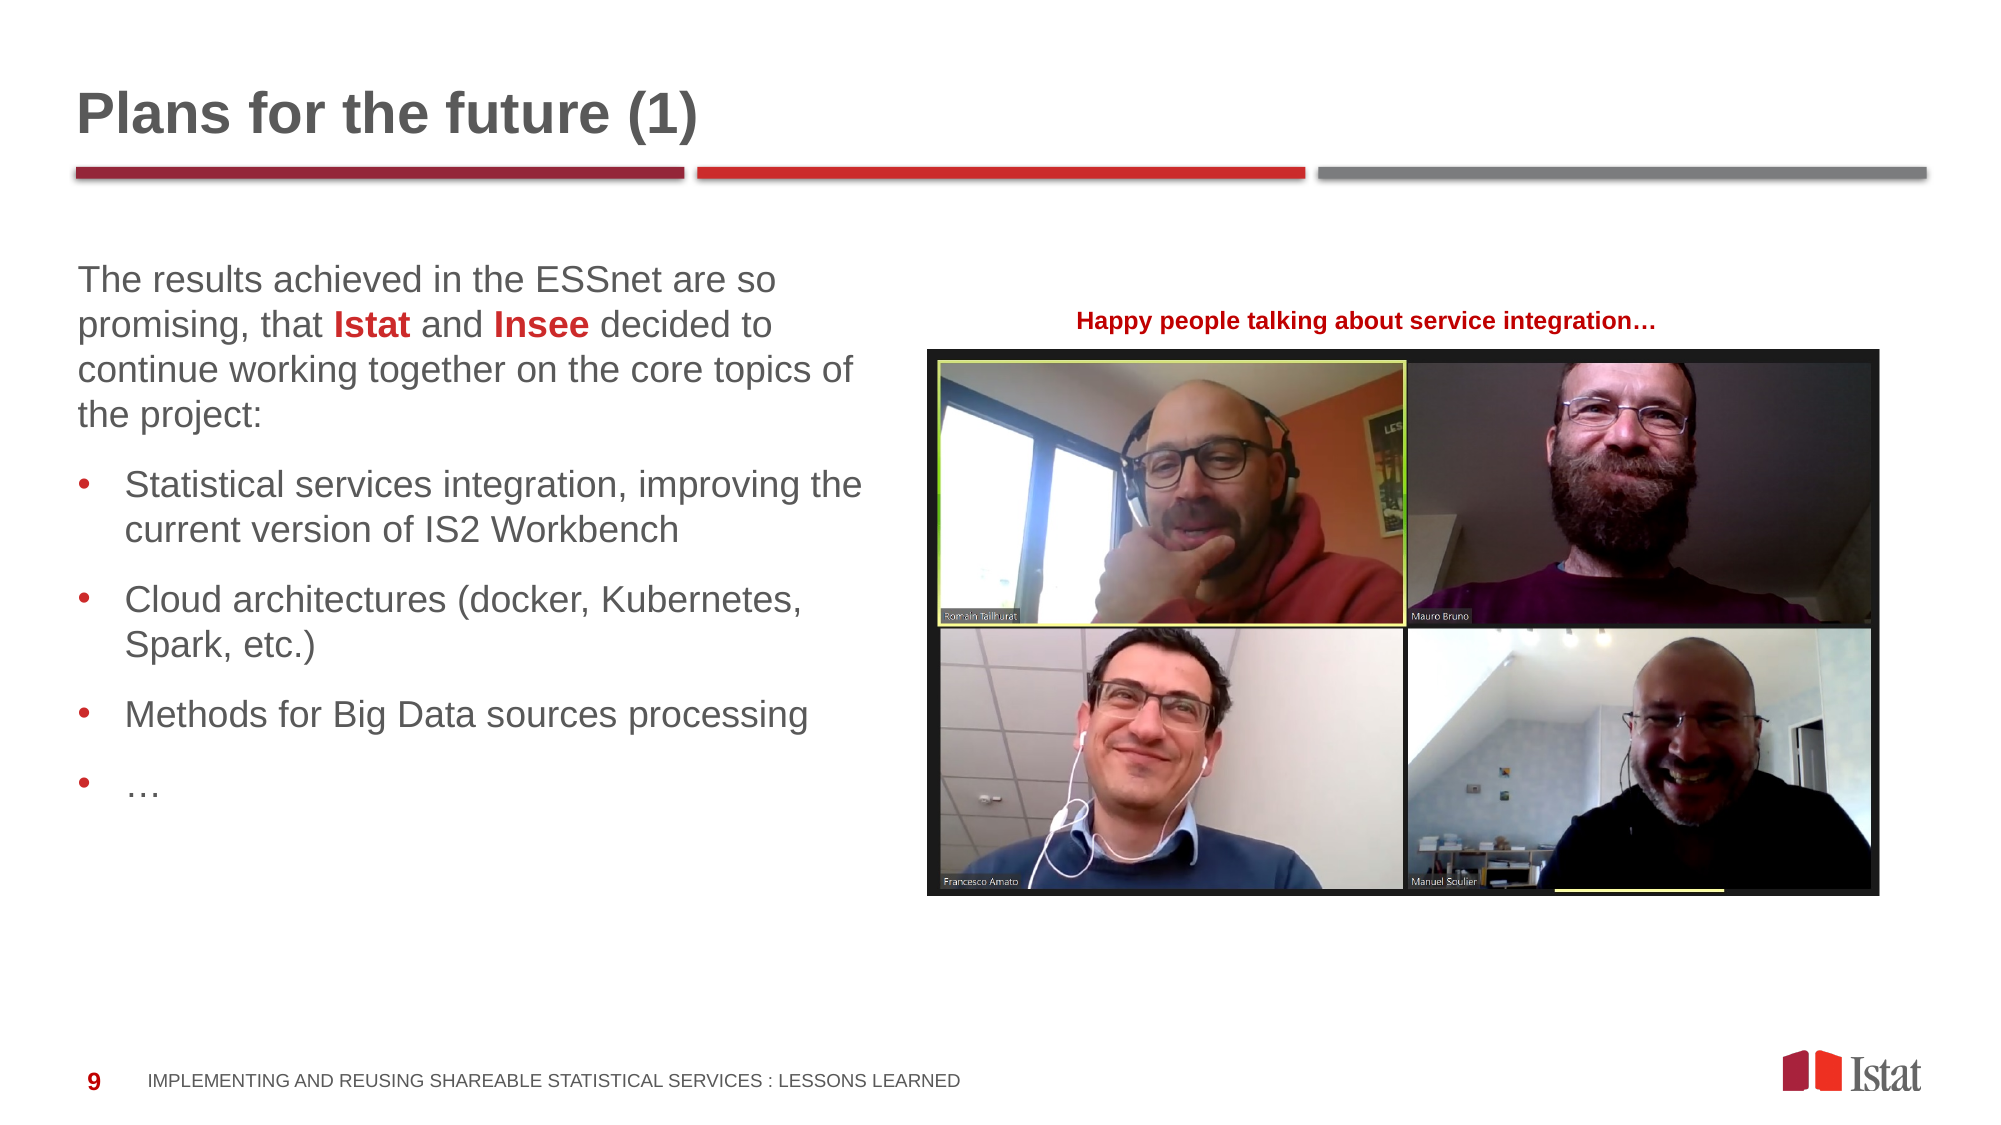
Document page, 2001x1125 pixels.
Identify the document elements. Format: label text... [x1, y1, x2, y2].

footer Implementing and reusing shareable statistical services : lessons learned [147, 1048, 1730, 1092]
list The results achieved in the ESSnet are so promising, that Istat and Insee decided to continue working together on the core topics of the project: Statistical services integration, improving the current version of IS2 Workbench Cloud architectures (docker, Kubernetes, Spark, etc.) Methods for Big Data sources processing … [77, 255, 916, 861]
text_box Happy people talking about service integration… [938, 281, 1797, 346]
picture [926, 348, 1881, 896]
title Plans for the future (1) [76, 82, 1926, 146]
slide_number 9 [53, 1050, 136, 1111]
